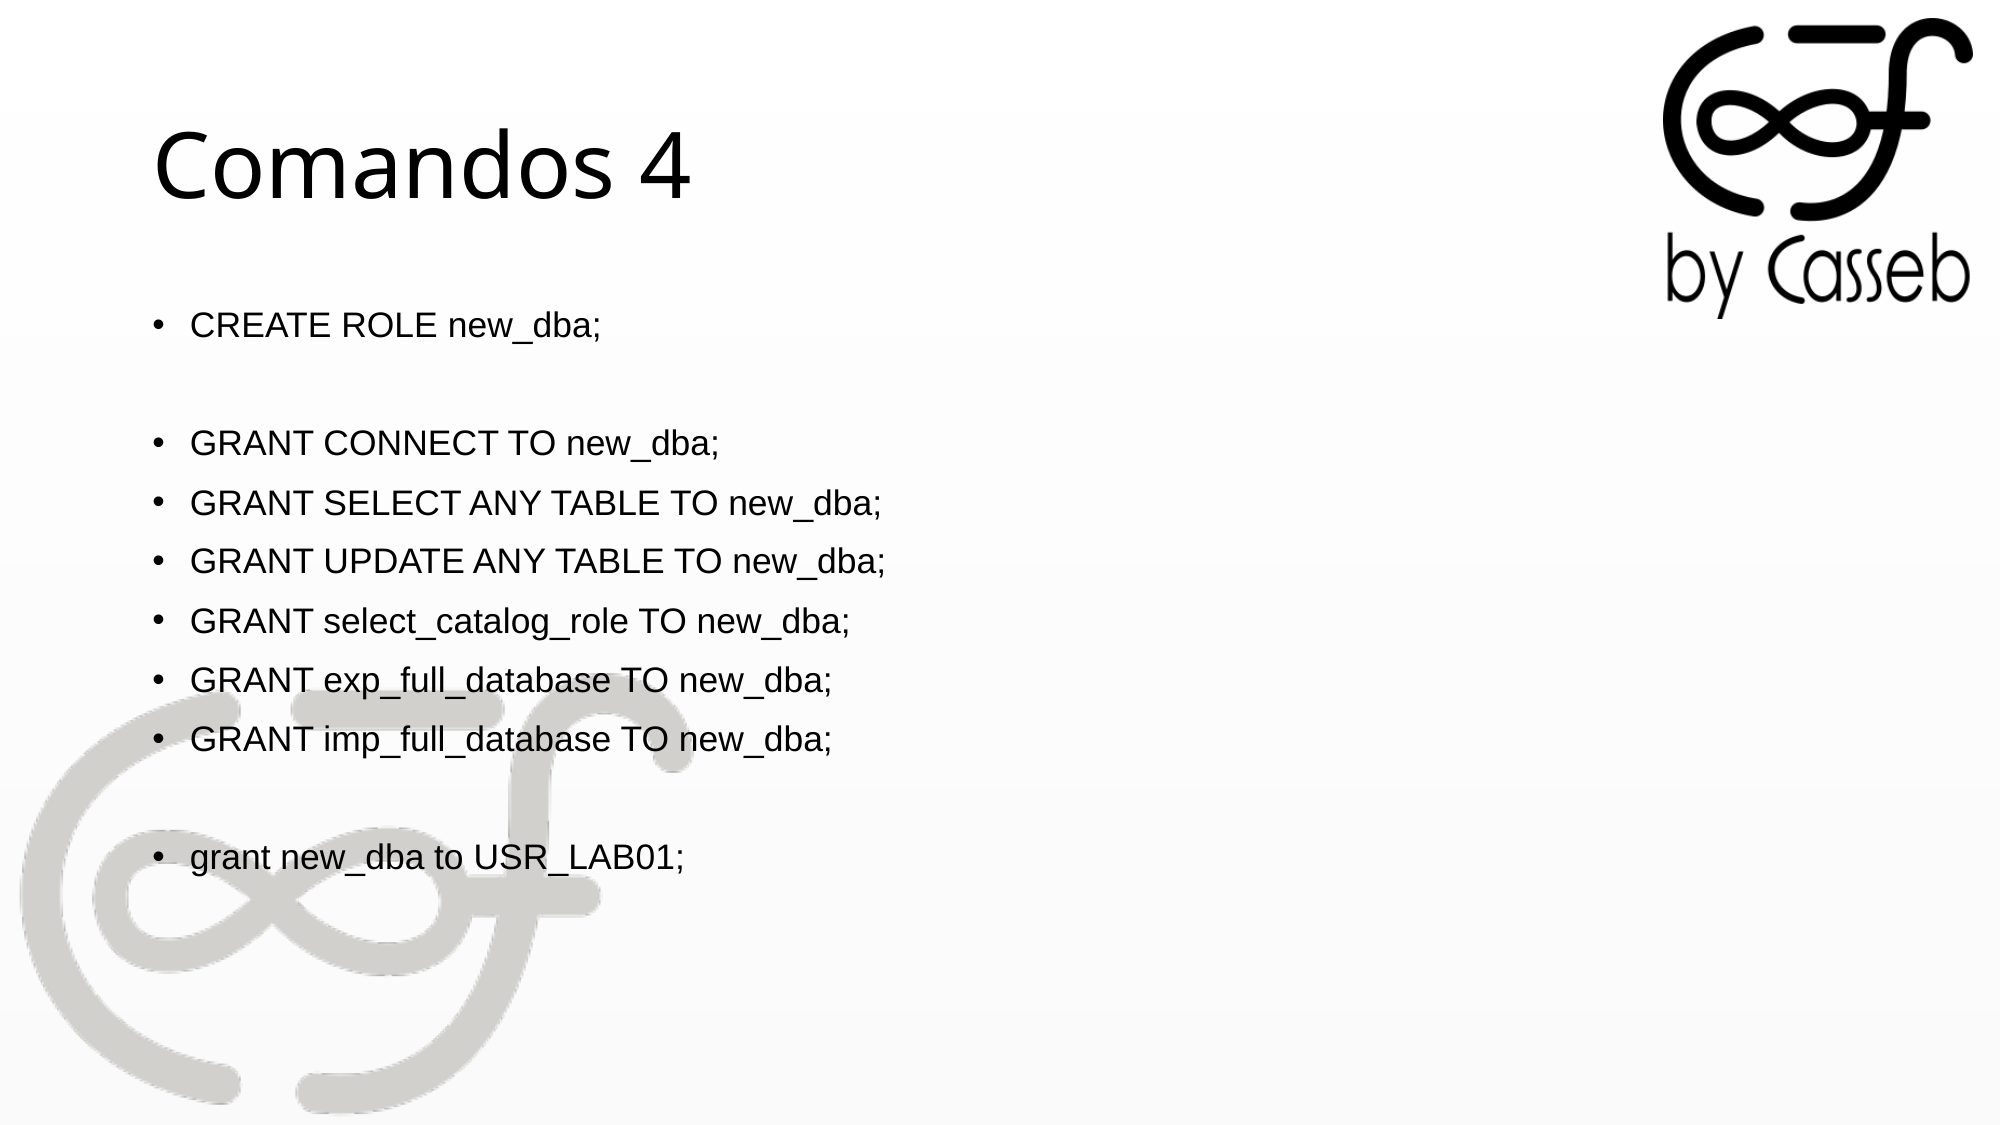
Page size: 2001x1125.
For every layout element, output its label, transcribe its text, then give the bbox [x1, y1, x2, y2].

picture [1663, 18, 1973, 299]
title Comandos 4 [137, 59, 1863, 278]
picture [0, 539, 715, 1125]
list CREATE ROLE new_dba; GRANT CONNECT TO new_dba; GRANT SELECT ANY TABLE TO new_dba; GRANT UPDATE ANY TABLE TO new_dba; GRANT select_catalog_role TO new_dba; GRANT exp_full_database TO new_dba; GRANT imp_full_database TO new_dba; grant new_dba to USR_LAB01; [137, 299, 1981, 1083]
